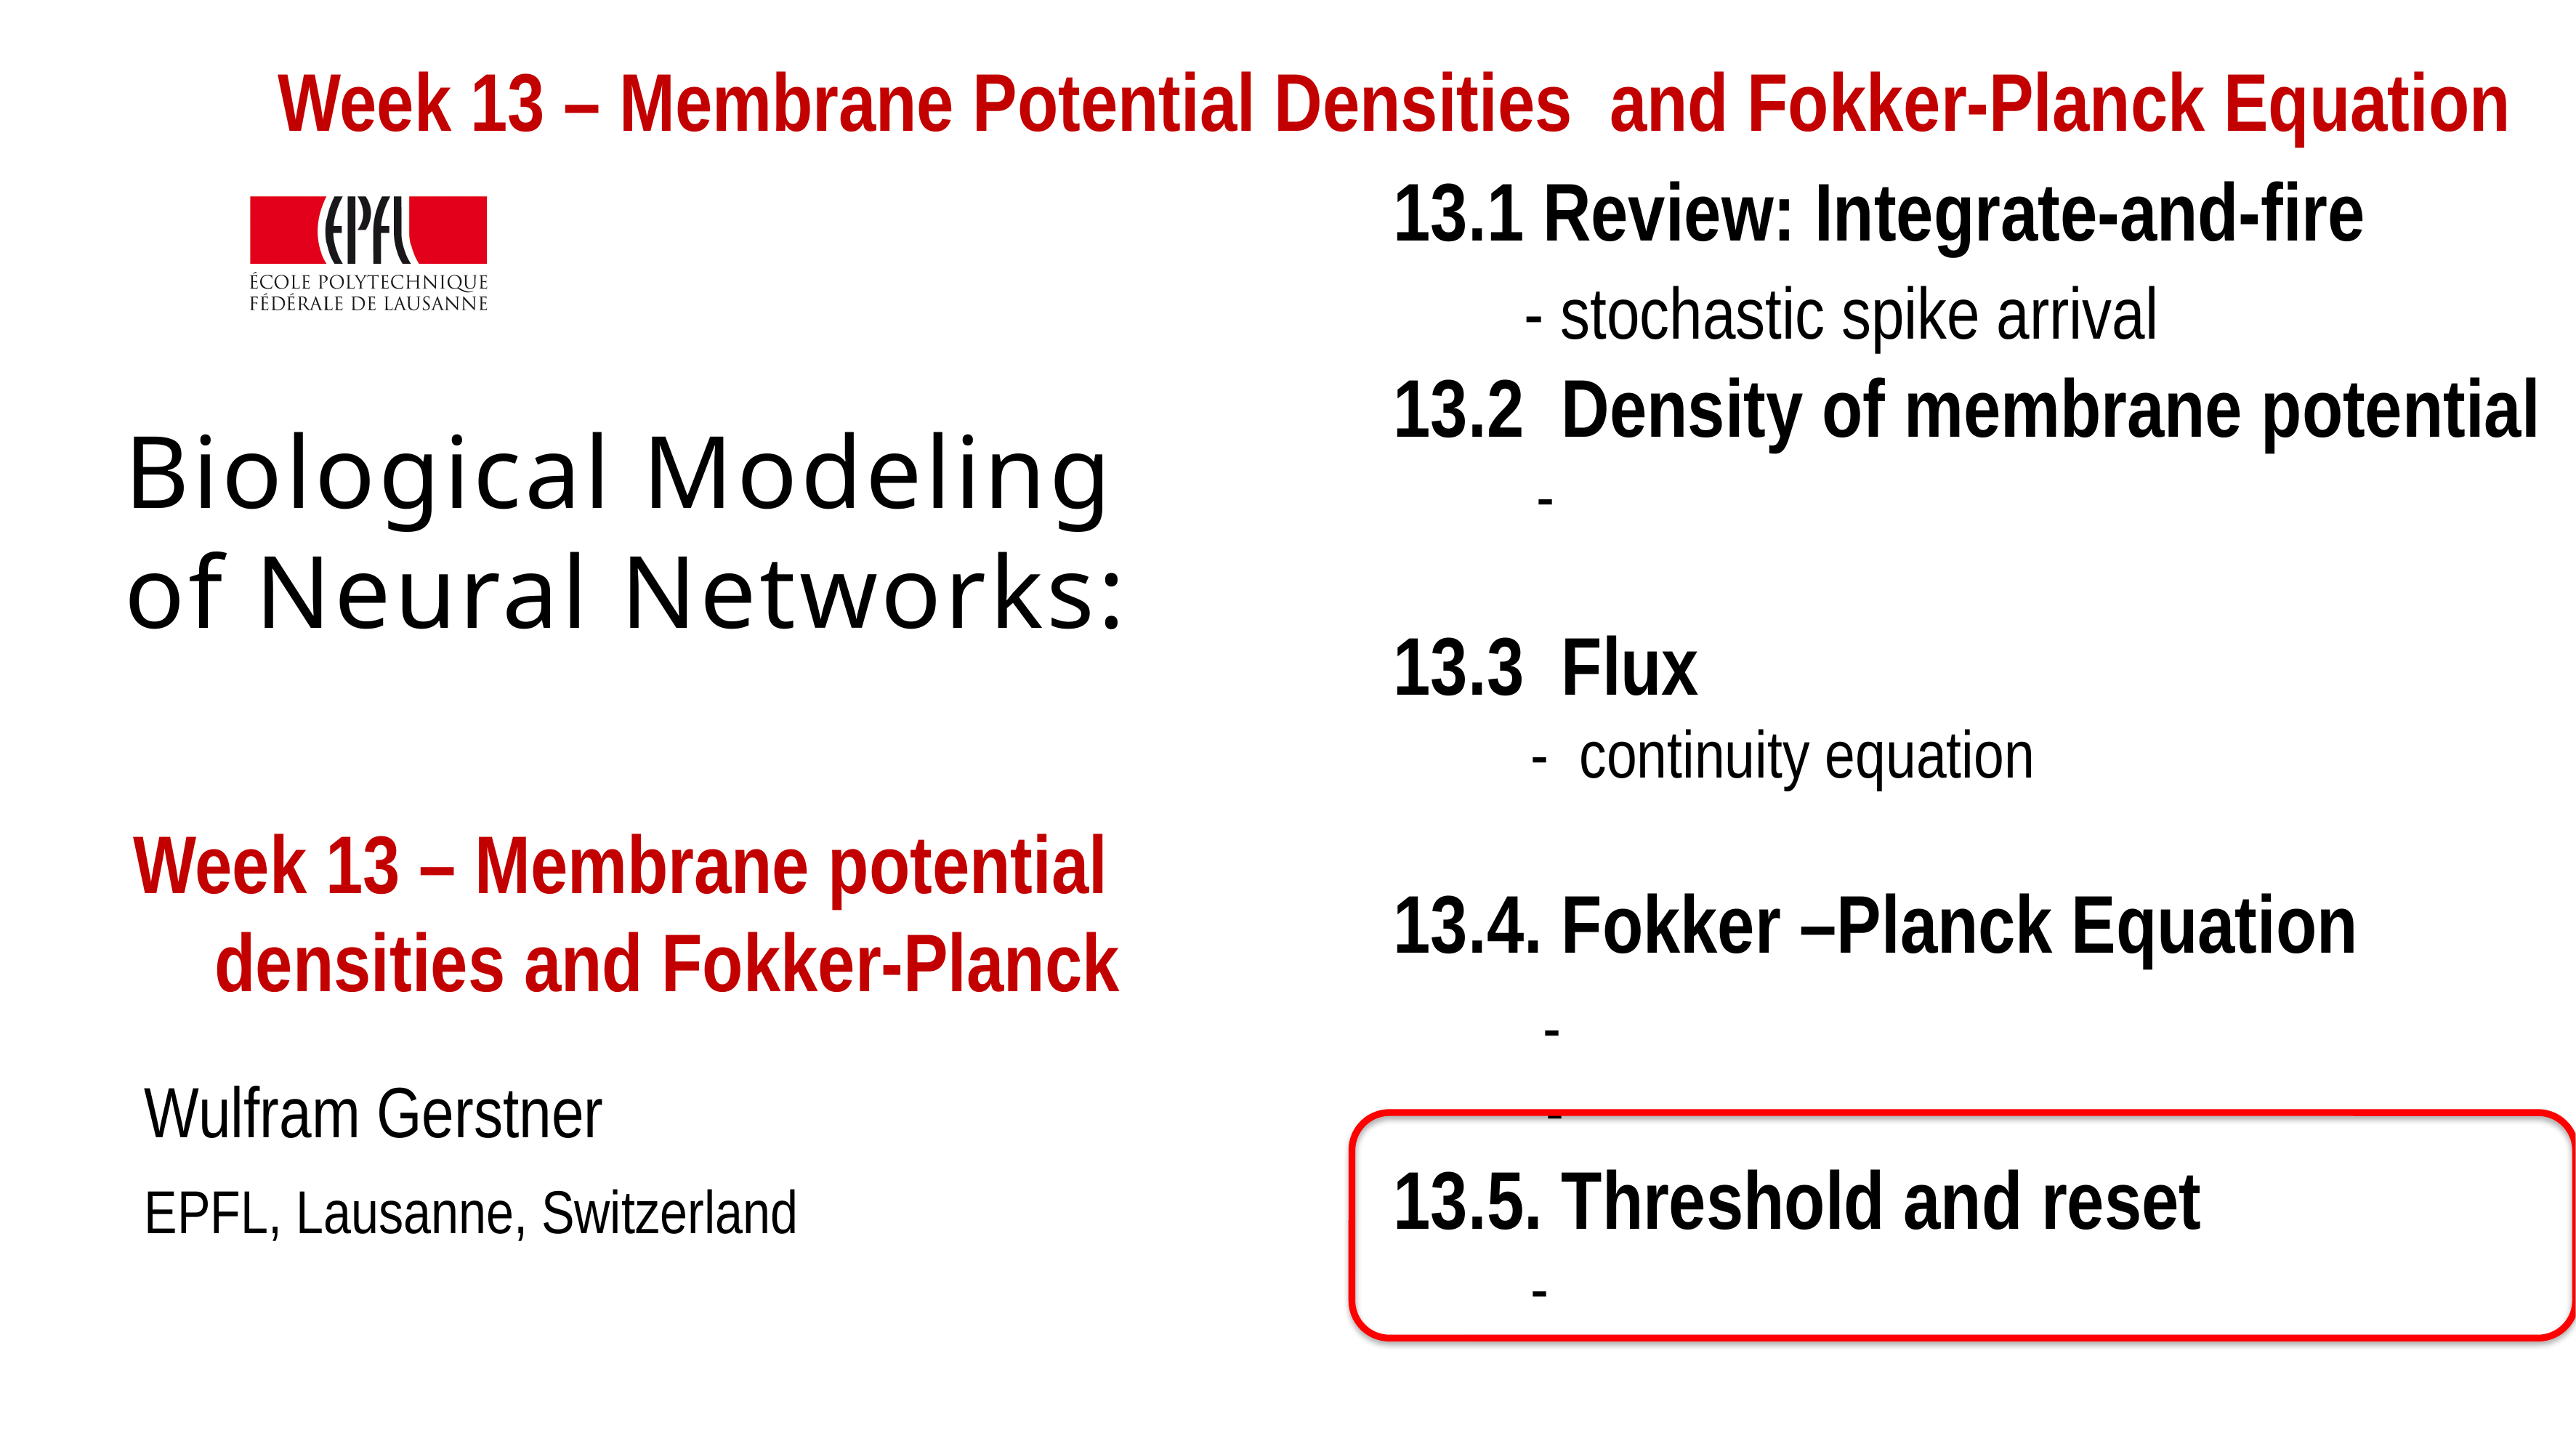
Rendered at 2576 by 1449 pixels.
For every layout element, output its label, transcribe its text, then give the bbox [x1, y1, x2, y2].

picture [242, 188, 495, 318]
text_box [1351, 1112, 2576, 1339]
list Wulfram Gerstner EPFL, Lausanne, Switzerland [133, 1060, 1044, 1288]
text_box Week 13 – Membrane Potential Densities and Fokker-Planck Equation [229, 44, 2536, 153]
list Week 13 – Membrane potential densities and Fokker-Planck [122, 806, 1322, 1061]
title Biological Modeling of Neural Networks: [113, 403, 1216, 752]
text_box 13.1 Review: Integrate-and-fire - stochastic spike arrival 13.2 Density of membrane potential - 13.3 Flux - continuity equation 13.4. Fokker –Planck Equation - - 13.5. Threshold and reset - [1322, 159, 2564, 1325]
